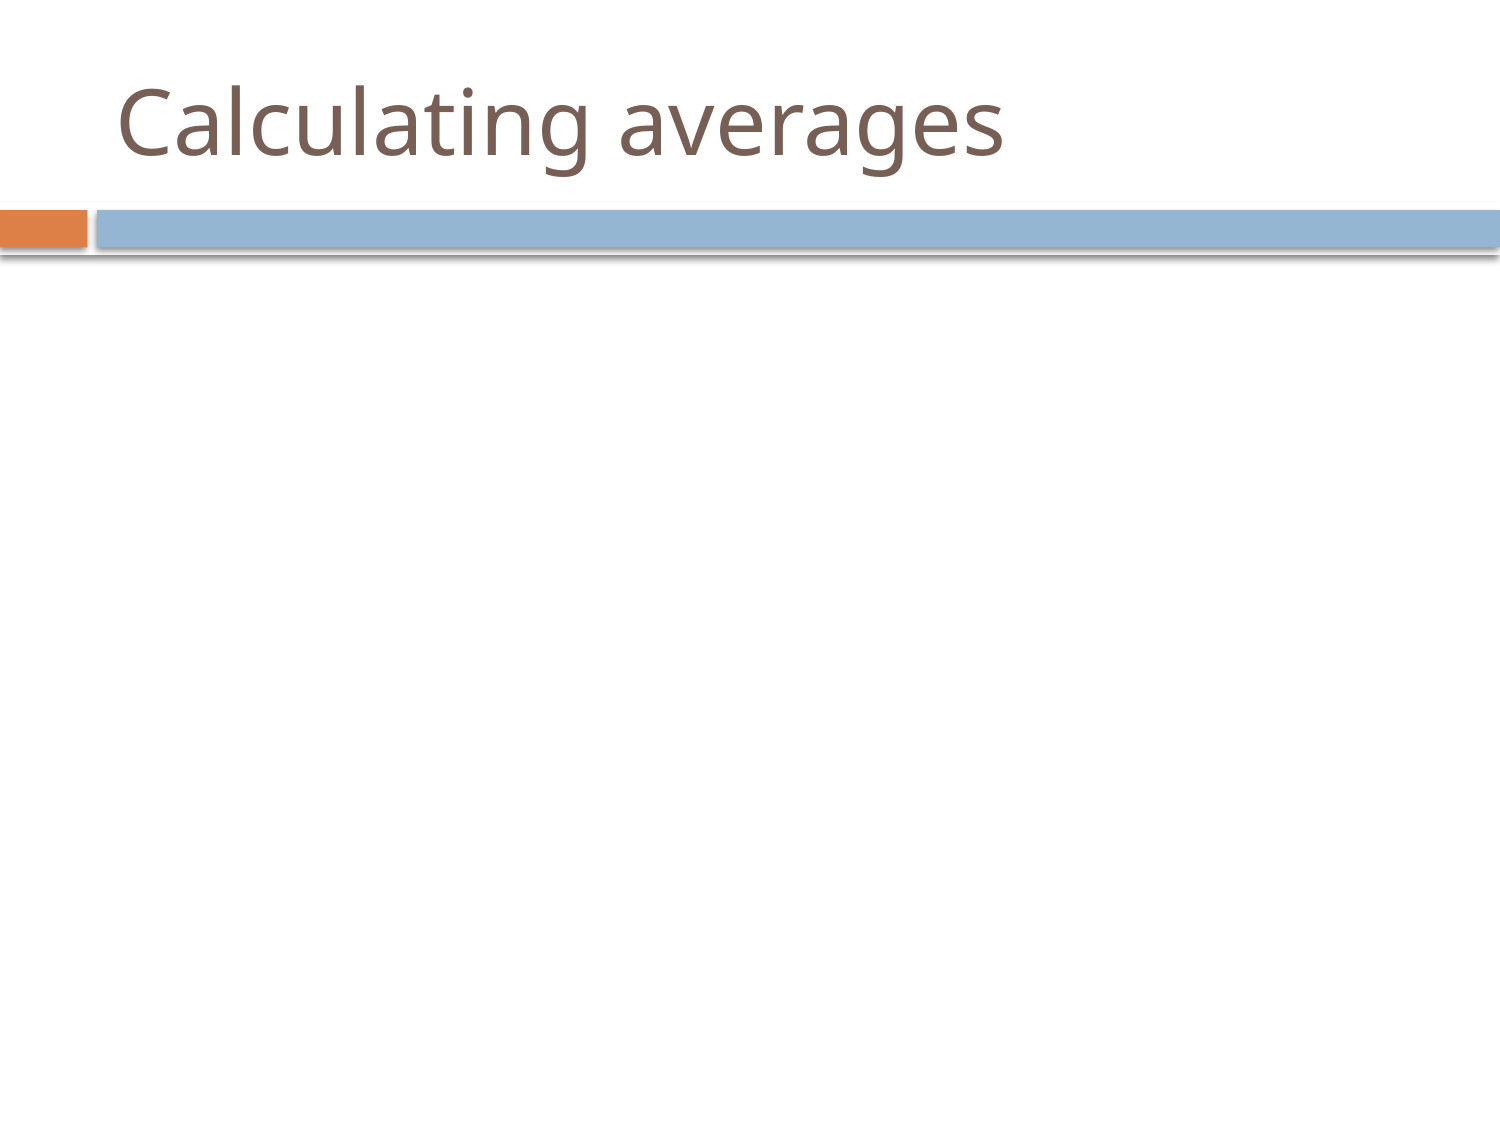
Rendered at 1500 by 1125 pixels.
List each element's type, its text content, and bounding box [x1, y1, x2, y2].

title Calculating averages [100, 37, 1438, 200]
